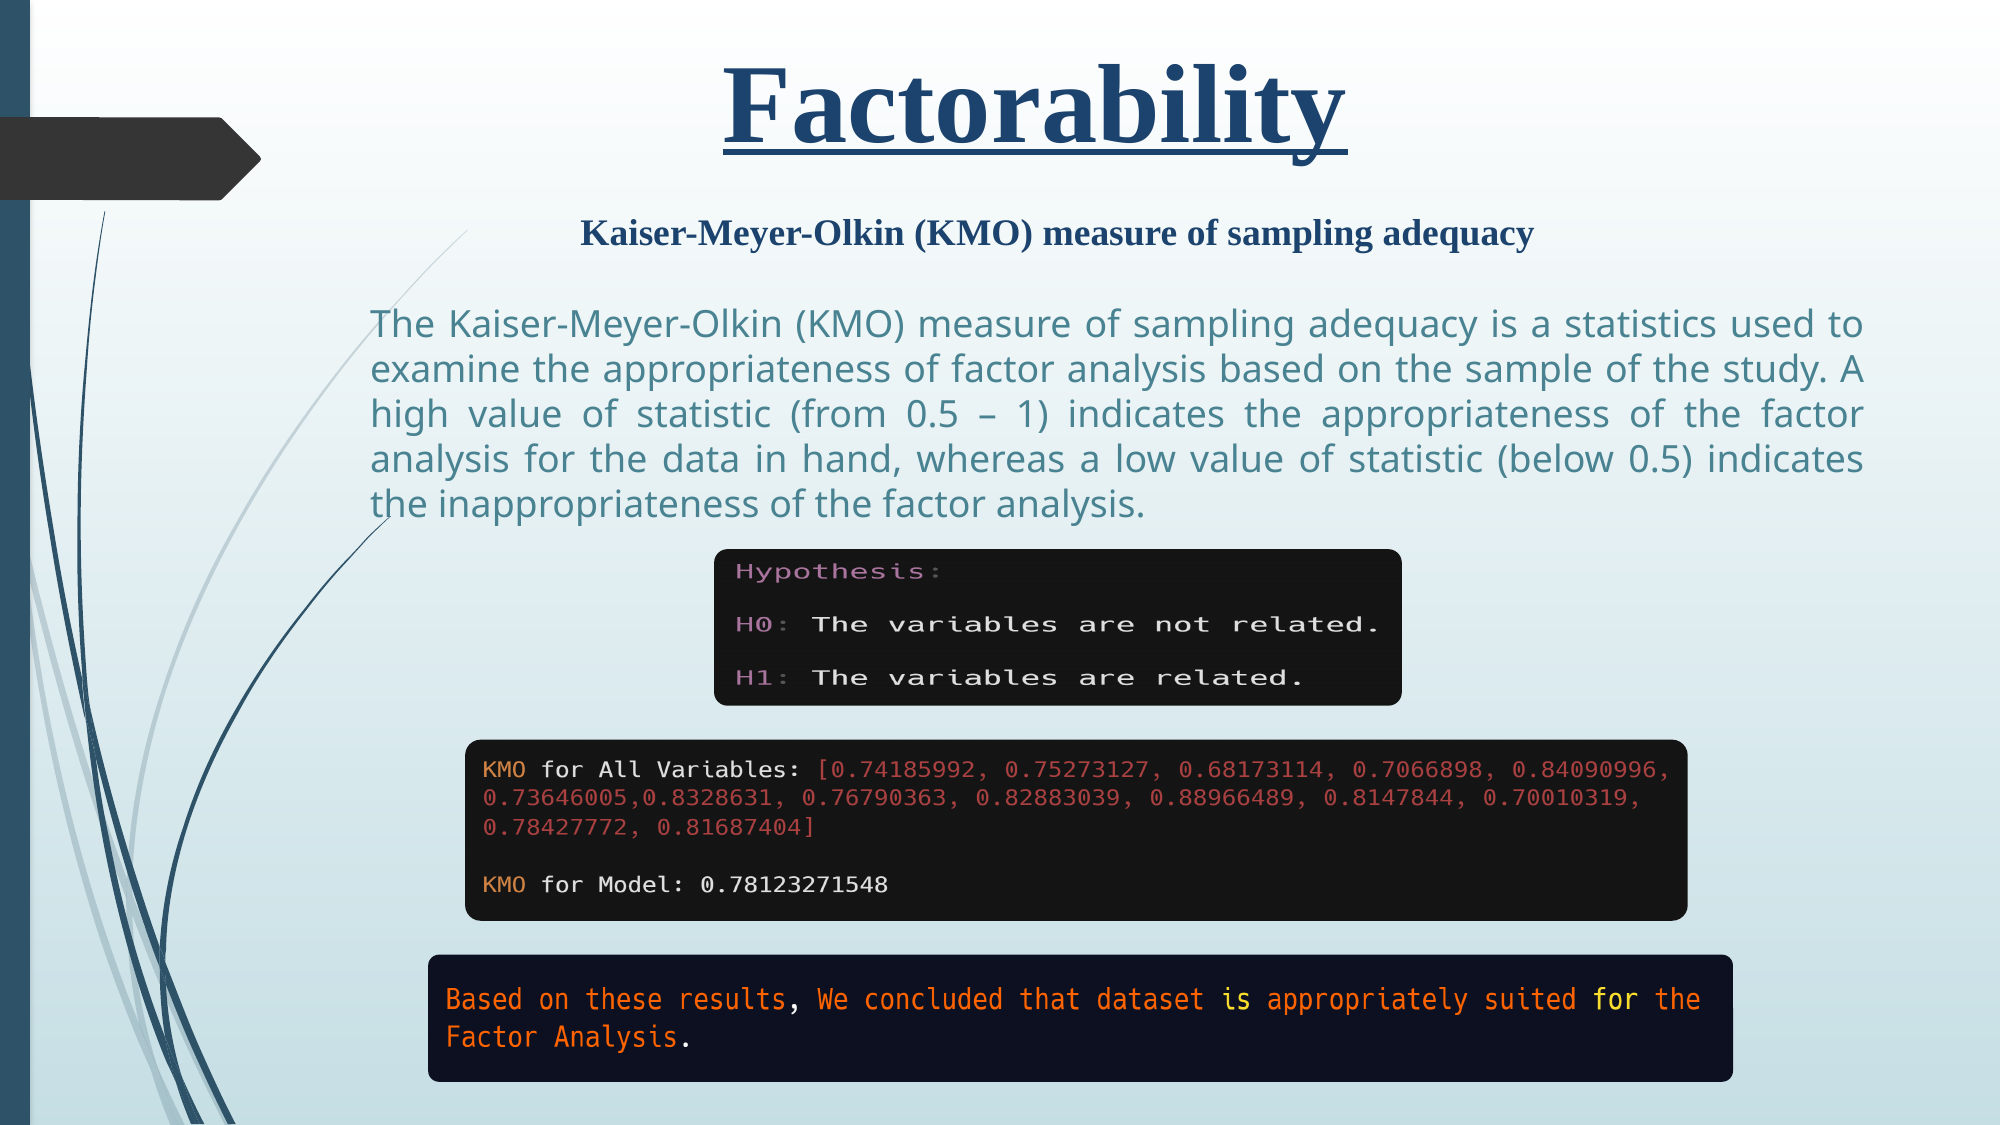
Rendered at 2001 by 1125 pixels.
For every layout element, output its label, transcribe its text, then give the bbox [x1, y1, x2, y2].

text_box Kaiser-Meyer-Olkin (KMO) measure of sampling adequacy [558, 200, 1558, 260]
picture [464, 739, 1688, 921]
picture [713, 548, 1403, 706]
text_box Factorability [535, 22, 1536, 173]
picture [427, 954, 1734, 1083]
text_box The Kaiser-Meyer-Olkin (KMO) measure of sampling adequacy is a statistics used to examine the appropriateness of factor analysis based on the sample of the study. A high value of statistic (from 0.5 – 1) indicates the appropriateness of the factor analysis for the data in hand, whereas a low value of statistic (below 0.5) indicates the inappropriateness of the factor analysis. [280, 292, 1881, 533]
